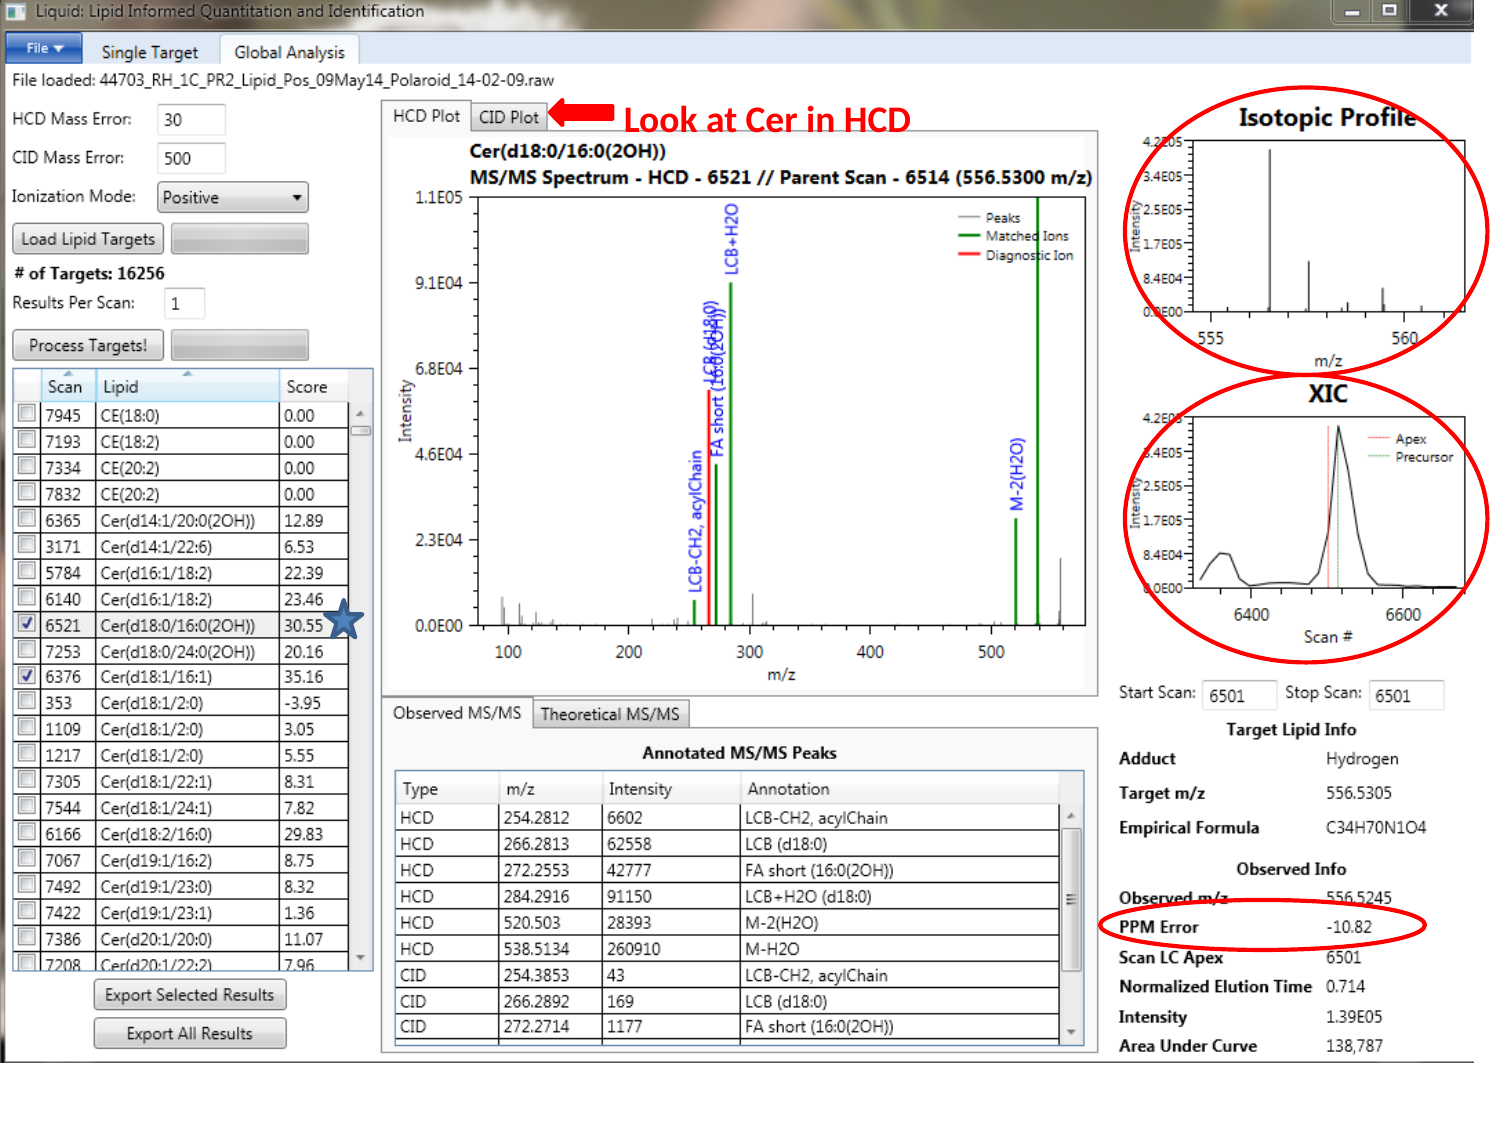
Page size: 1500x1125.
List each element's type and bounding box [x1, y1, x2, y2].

text_box [1479, 470, 1490, 568]
picture [0, 0, 1474, 1063]
text_box [1479, 182, 1490, 280]
